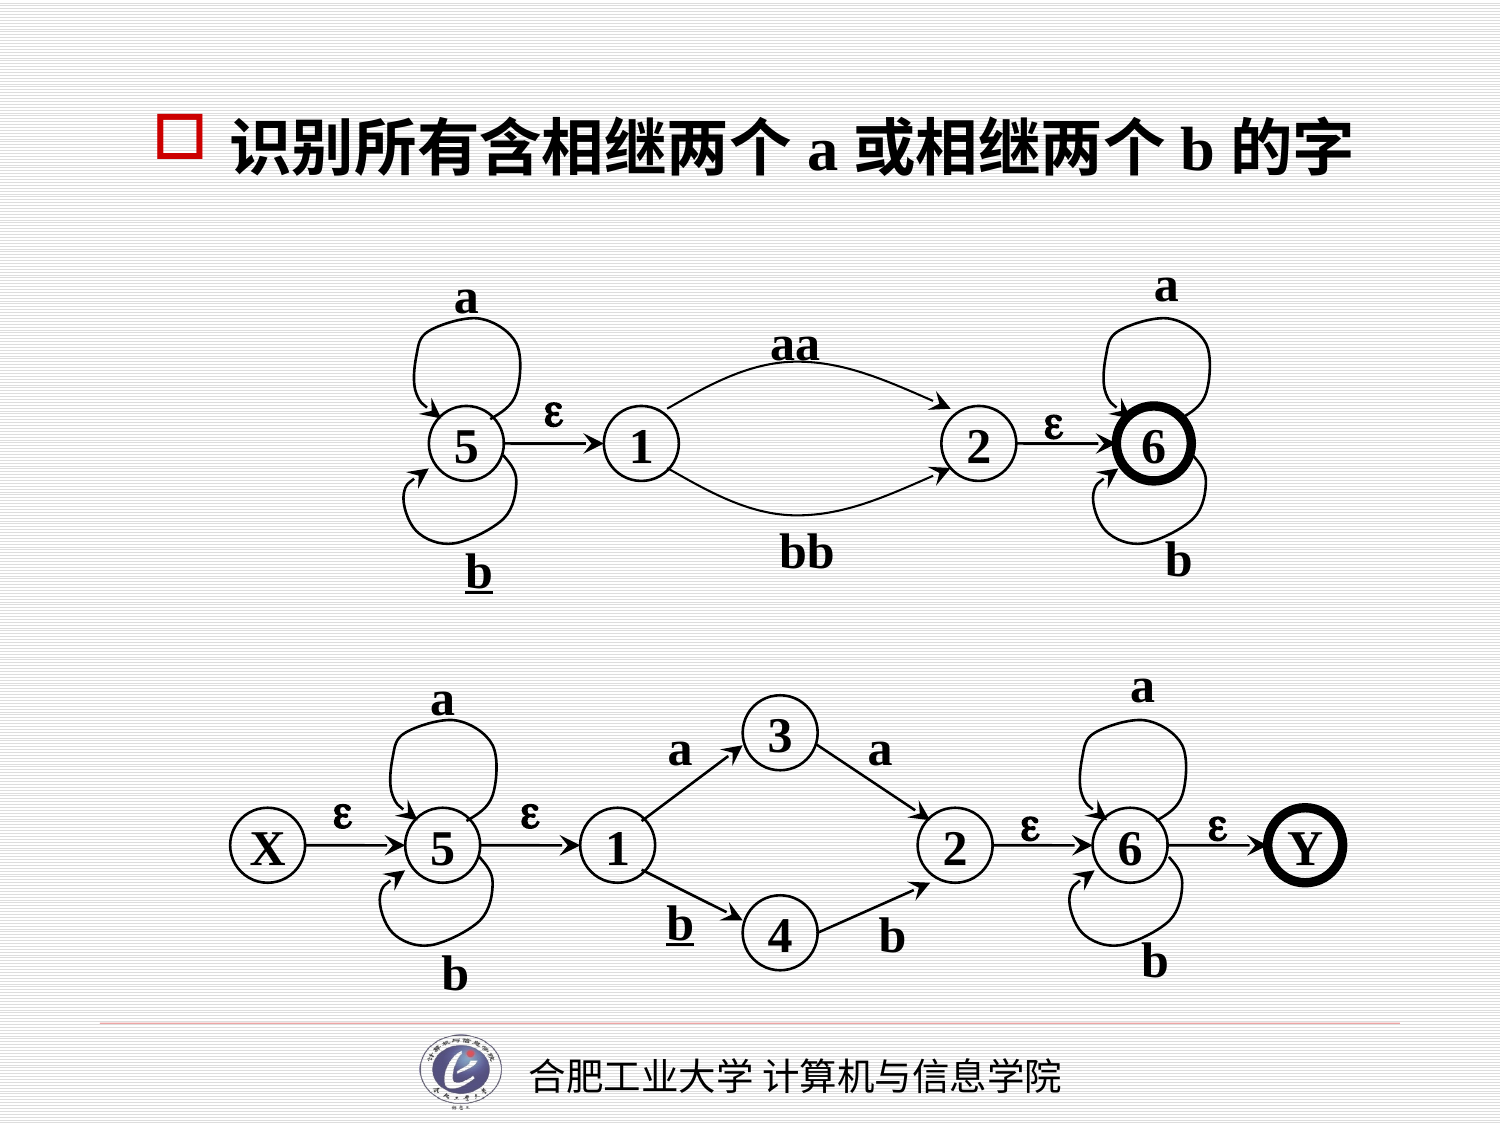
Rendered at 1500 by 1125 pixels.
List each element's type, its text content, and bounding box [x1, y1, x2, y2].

list 识别所有含相继两个a或相继两个b的字 [137, 99, 1413, 201]
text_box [229, 644, 1343, 1008]
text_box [401, 243, 1217, 607]
slide_number [1116, 1023, 1442, 1102]
